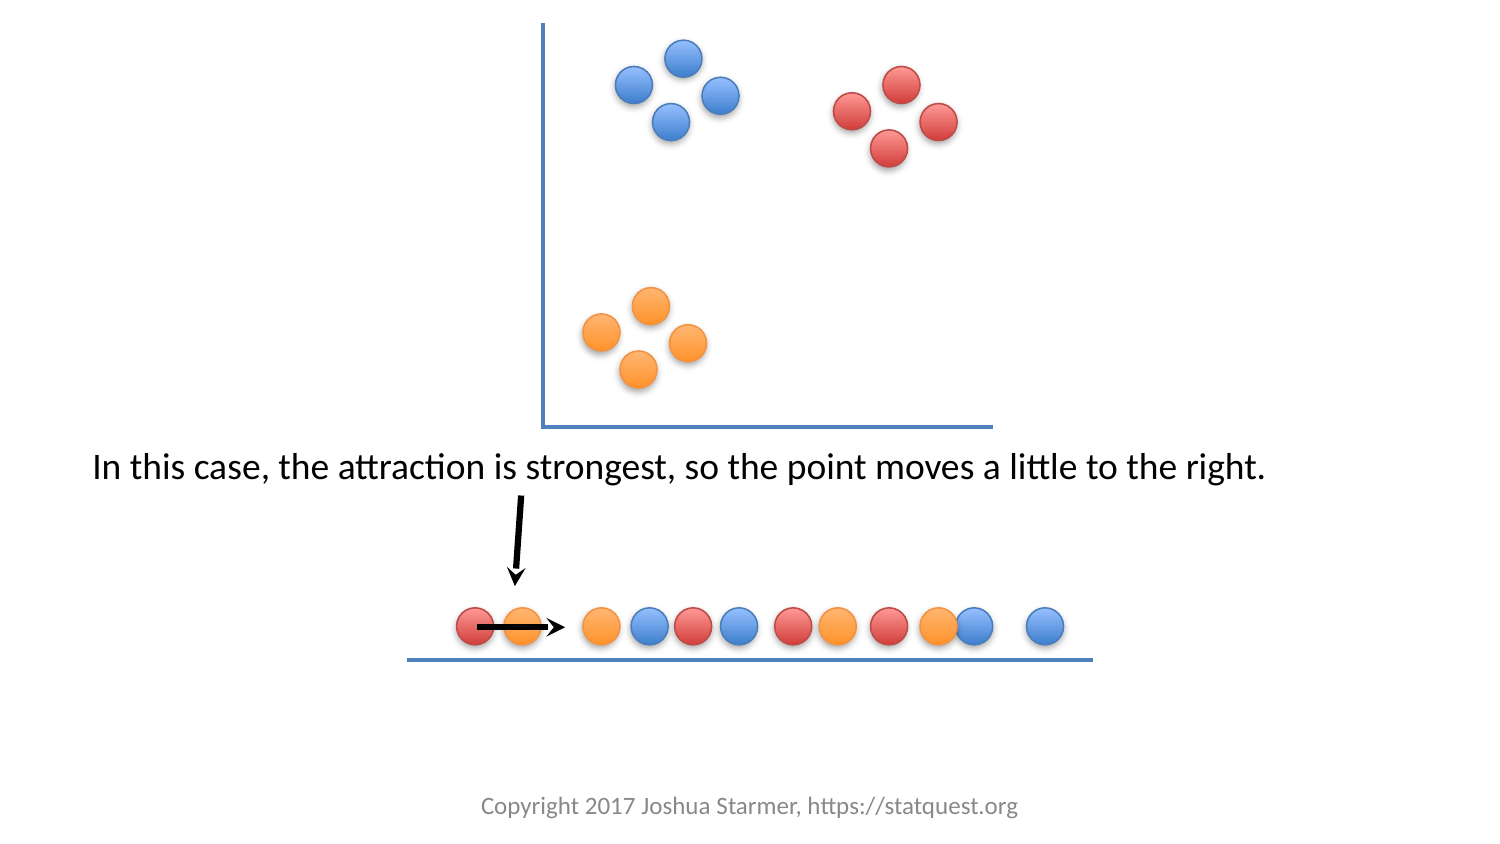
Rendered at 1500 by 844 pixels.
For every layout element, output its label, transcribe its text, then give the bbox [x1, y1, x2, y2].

text_box [582, 607, 621, 645]
text_box [631, 607, 669, 645]
text_box [958, 607, 993, 645]
text_box [720, 607, 758, 645]
text_box [456, 607, 494, 645]
text_box In this case, the attraction is strongest, so the point moves a little to the right. [77, 434, 1290, 495]
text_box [514, 495, 522, 587]
text_box [920, 607, 958, 645]
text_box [582, 39, 958, 389]
footer Copyright 2017 Joshua Starmer, https://statquest.org [454, 782, 1046, 827]
text_box [774, 607, 812, 645]
text_box [506, 635, 539, 645]
text_box [819, 607, 857, 645]
text_box [674, 607, 712, 645]
text_box [870, 607, 908, 645]
text_box [1026, 607, 1064, 645]
text_box [504, 607, 541, 624]
